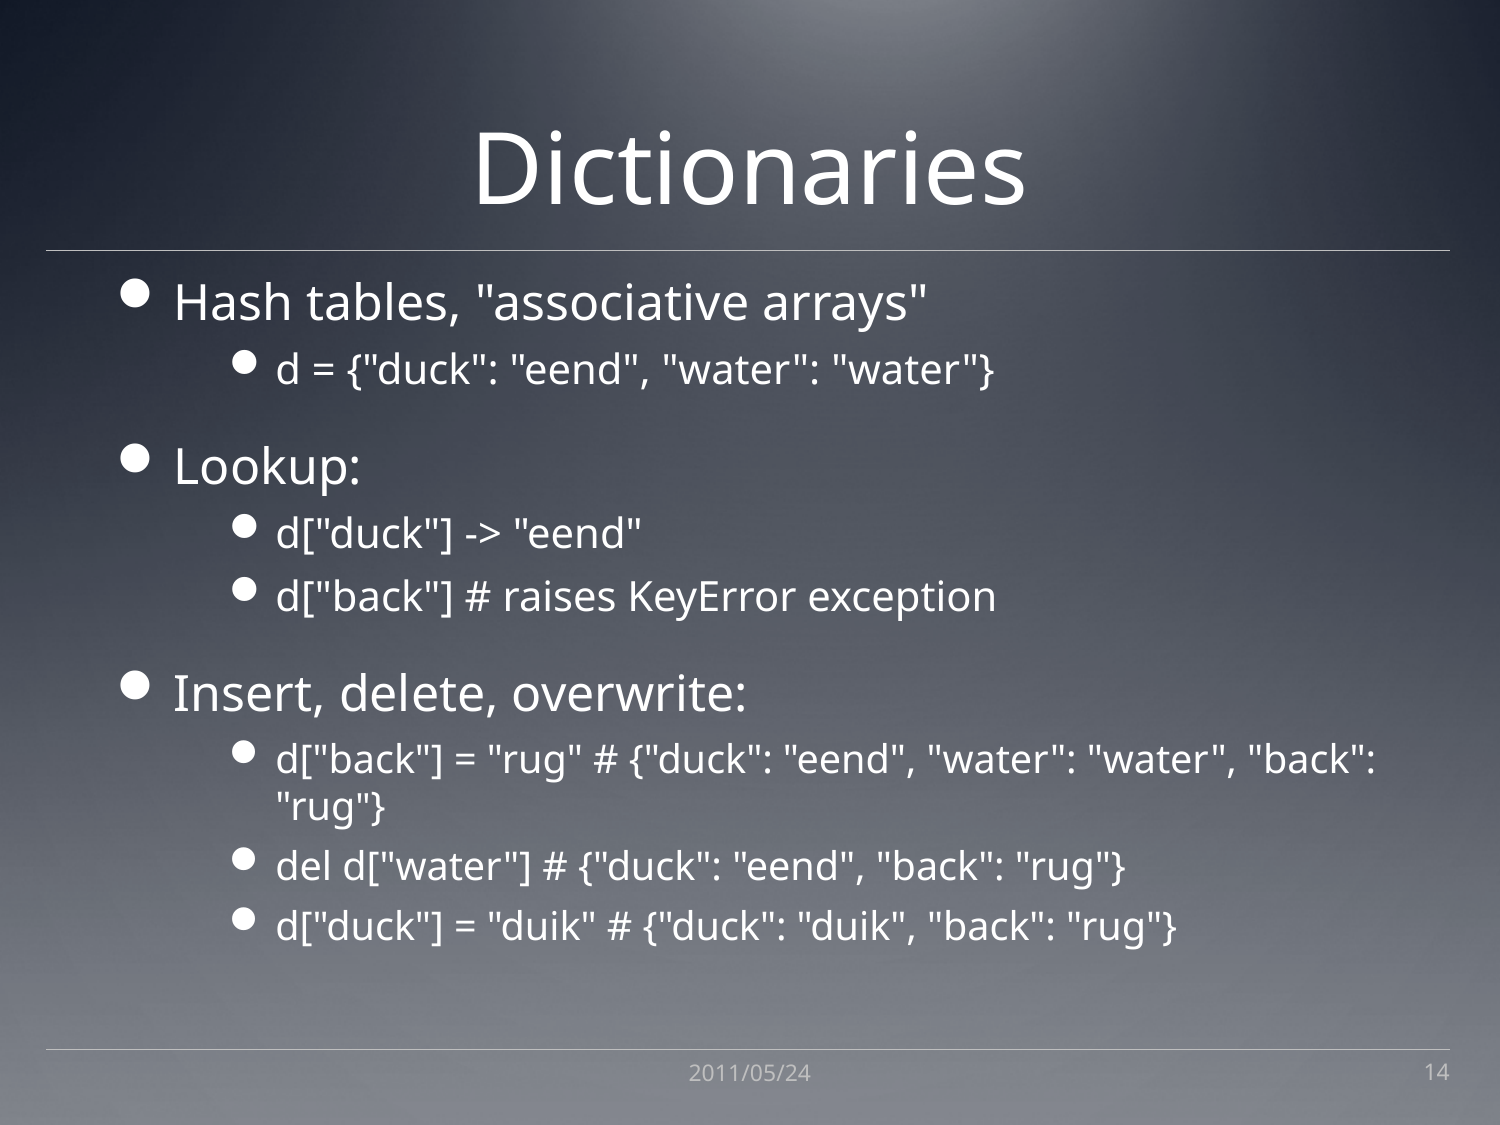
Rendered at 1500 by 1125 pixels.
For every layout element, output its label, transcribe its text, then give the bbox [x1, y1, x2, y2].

slide_number 14 [1325, 1042, 1450, 1103]
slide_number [575, 1042, 925, 1103]
title Dictionaries [105, 17, 1394, 233]
list Hash tables, "associative arrays" d = {"duck": "eend", "water": "water"} Lookup: d["duck"] -> "eend" d["back"] # raises KeyError exception Insert, delete, overwrite: d["back"] = "rug" # {"duck": "eend", "water": "water", "back": "rug"} del d["water"] # {"duck": "eend", "back": "rug"} d["duck"] = "duik" # {"duck": "duik", "back": "rug"} [101, 262, 1394, 1024]
